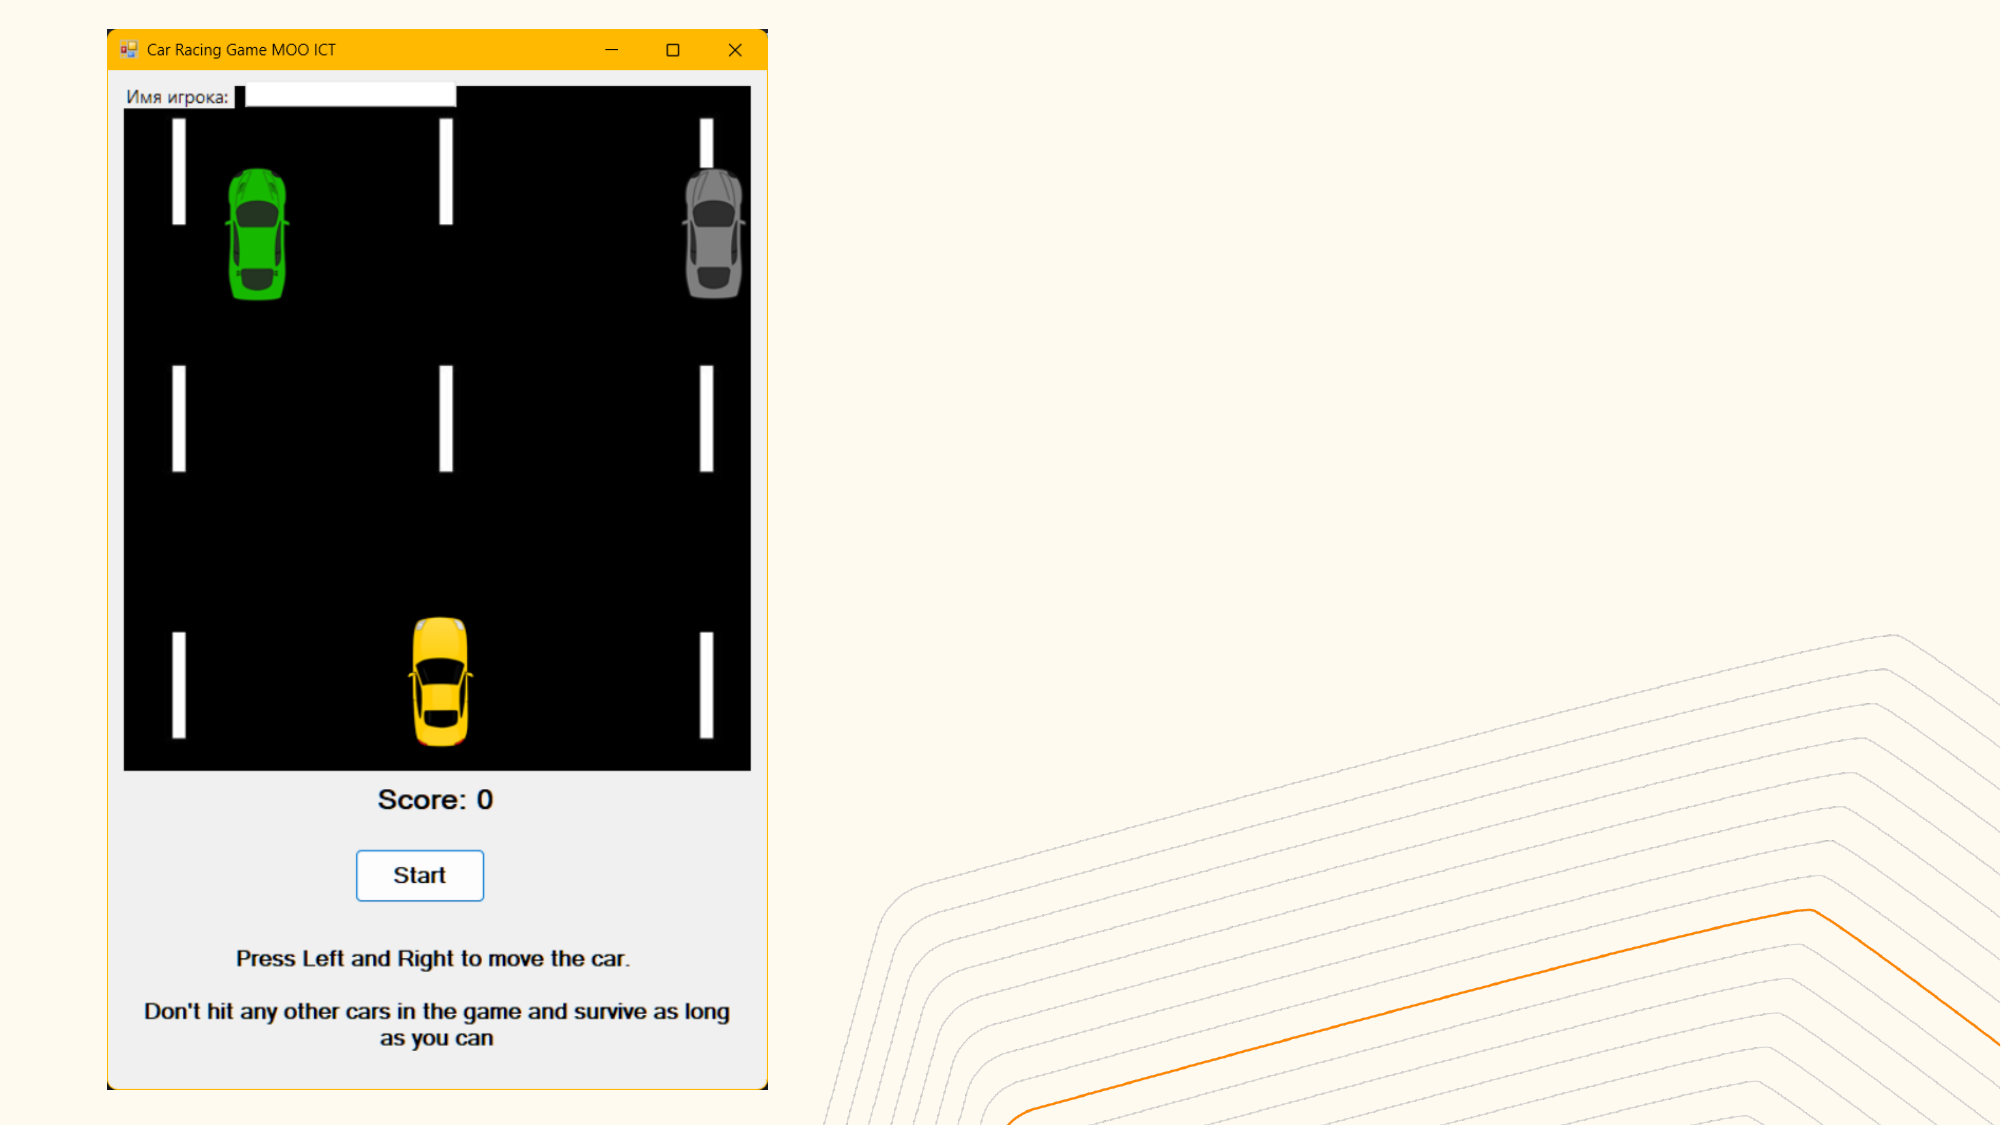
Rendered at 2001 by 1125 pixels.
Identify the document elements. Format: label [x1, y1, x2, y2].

picture [802, 630, 2001, 1125]
picture [107, 29, 768, 1090]
